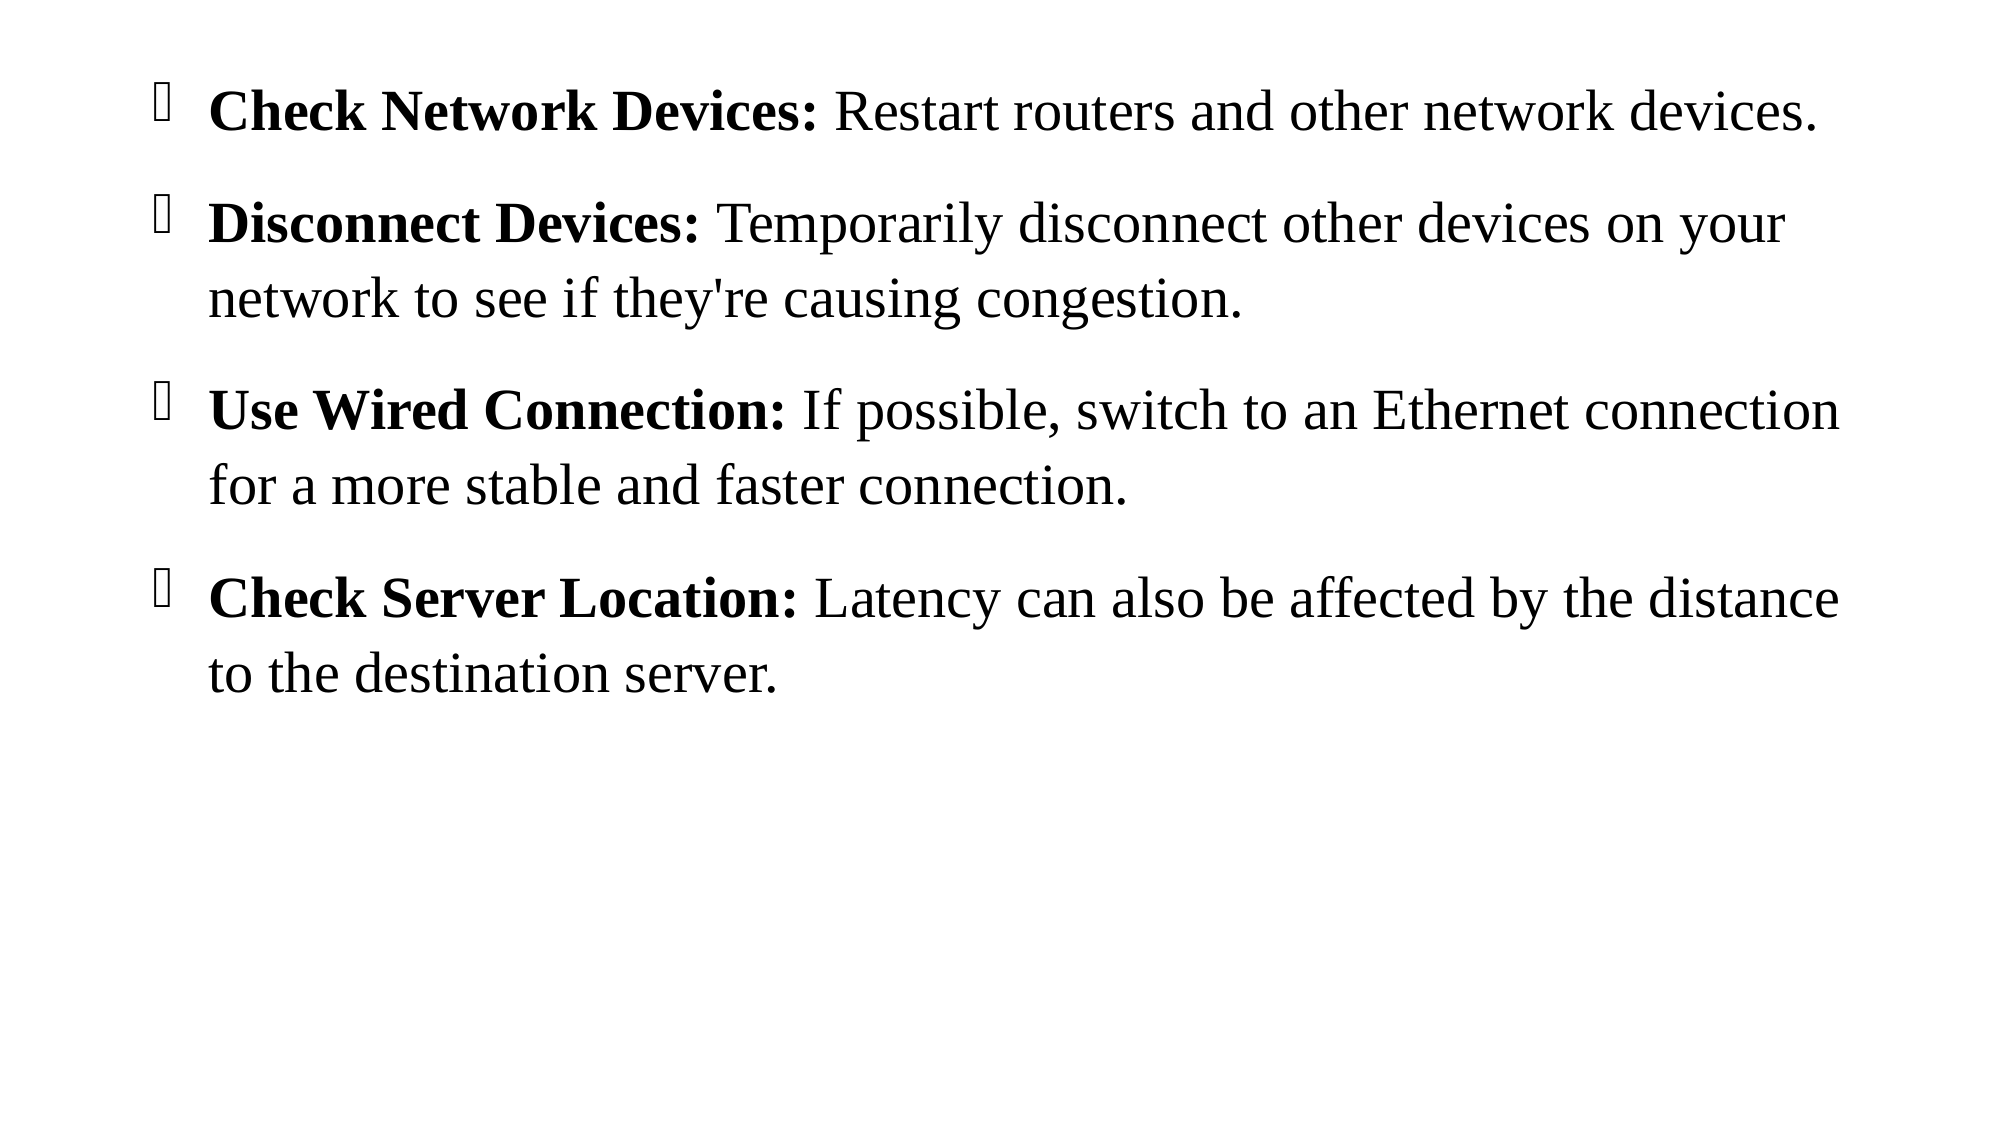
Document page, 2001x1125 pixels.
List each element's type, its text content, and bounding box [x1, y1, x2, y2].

list Check Network Devices: Restart routers and other network devices. Disconnect Devices: Temporarily disconnect other devices on your network to see if they're causing congestion. Use Wired Connection: If possible, switch to an Ethernet connection for a more stable and faster connection. Check Server Location: Latency can also be affected by the distance to the destination server. [137, 59, 1863, 1014]
